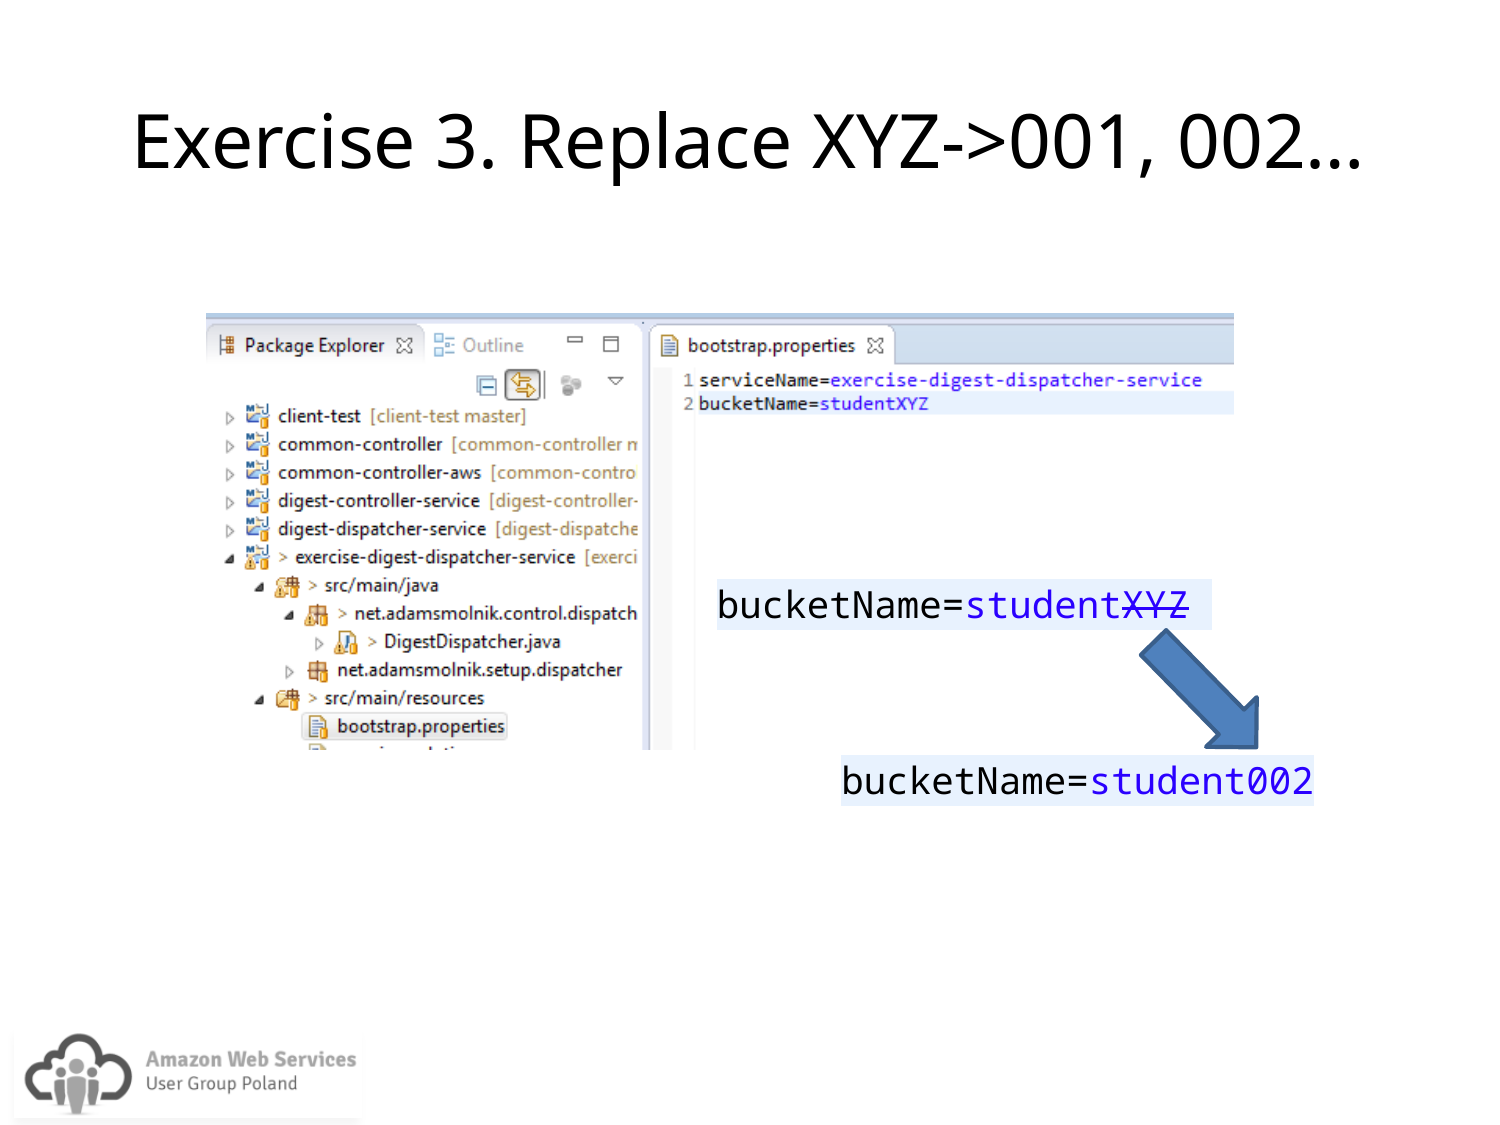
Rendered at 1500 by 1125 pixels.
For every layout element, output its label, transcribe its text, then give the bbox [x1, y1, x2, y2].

text_box bucketName=student002 [826, 749, 1329, 810]
picture [206, 313, 1234, 751]
text_box [1238, 695, 1259, 750]
title Exercise 3. Replace XYZ->001, 002… [14, 45, 1483, 233]
picture [14, 1027, 362, 1118]
